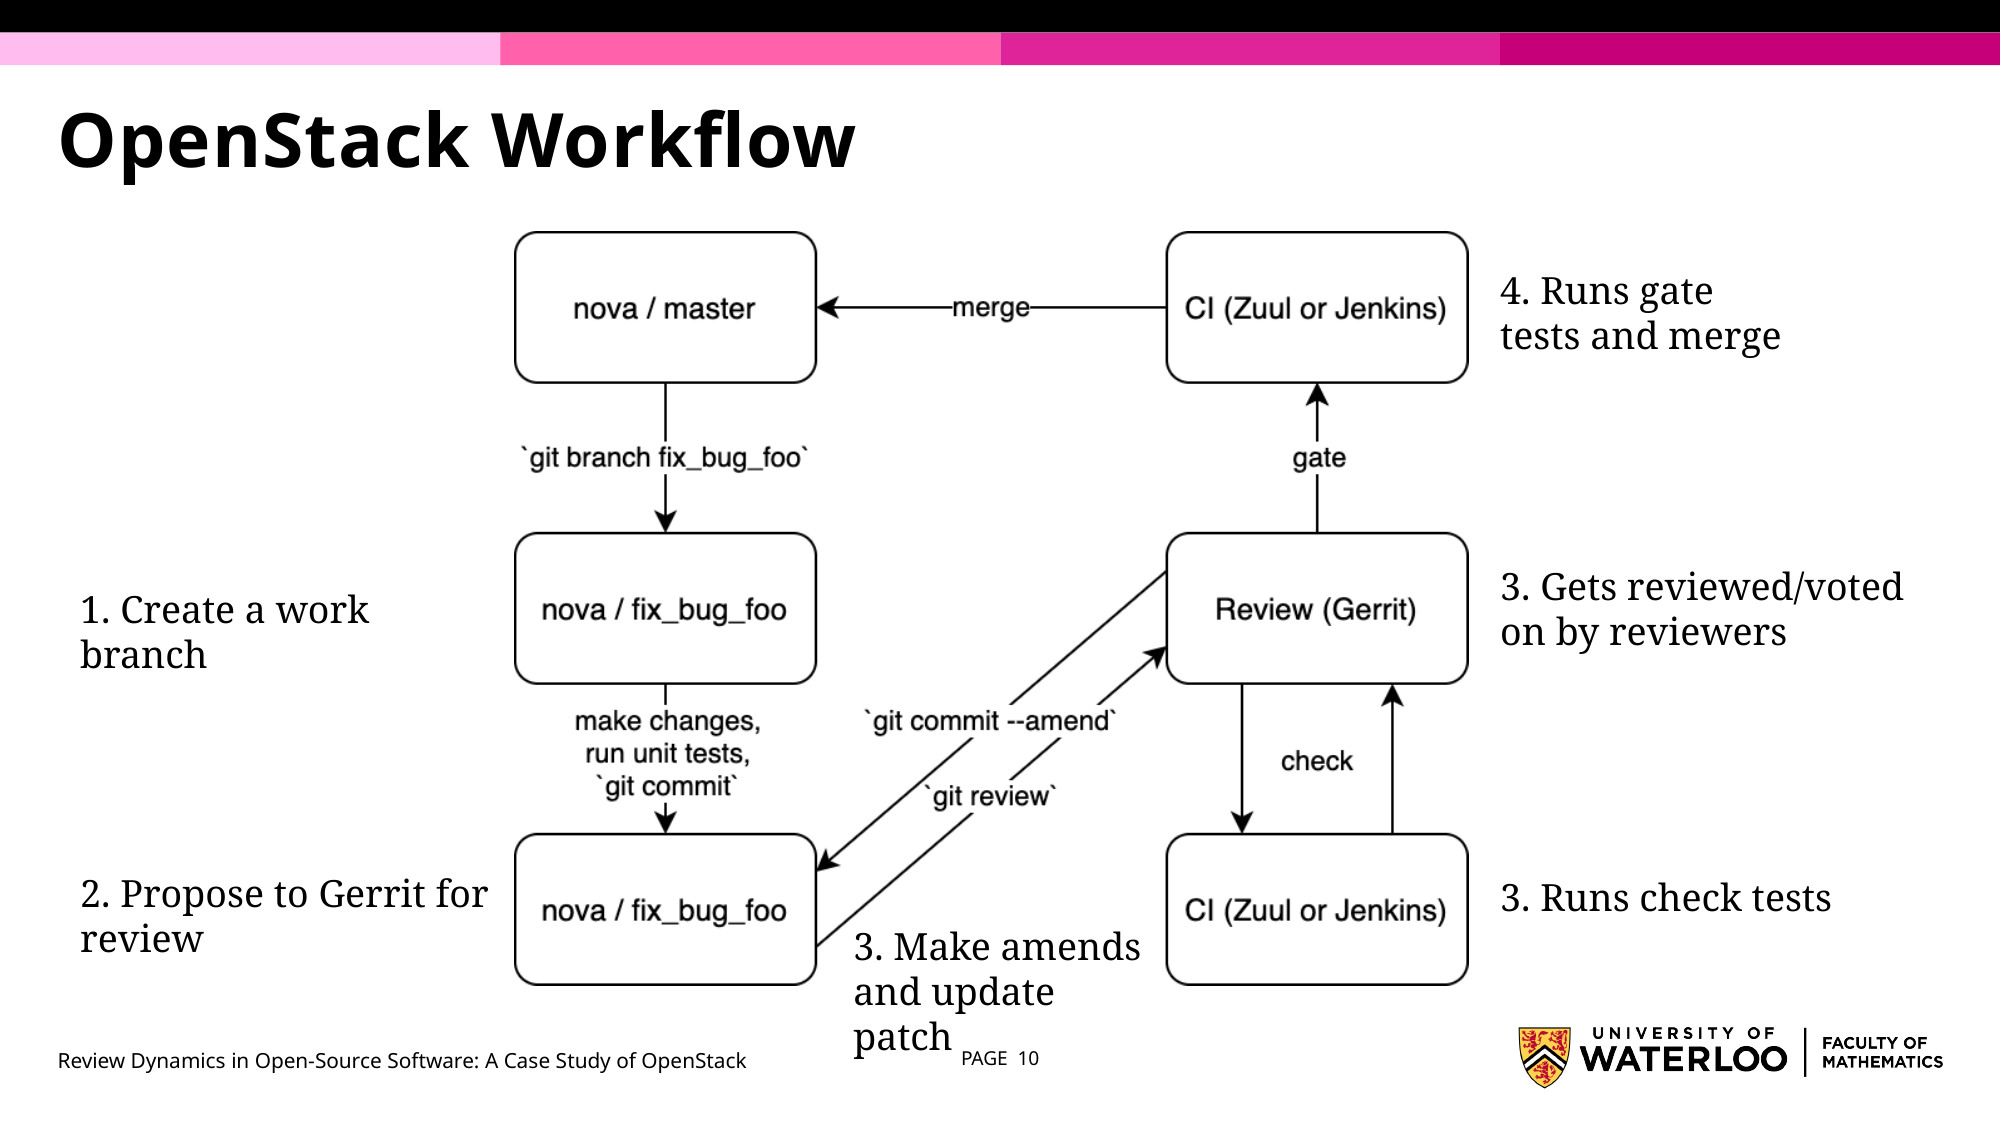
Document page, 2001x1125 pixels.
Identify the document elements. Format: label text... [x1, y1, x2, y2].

footer Review Dynamics in Open-Source Software: A Case Study of OpenStack [42, 1039, 900, 1081]
picture [1461, 983, 2000, 1125]
slide_number PAGE 10 [916, 1039, 1084, 1081]
text_box 2. Propose to Gerrit for review [65, 862, 514, 968]
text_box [838, 555, 1935, 1022]
title OpenStack Workflow [42, 71, 1941, 219]
text_box 1. Create a work branch [65, 578, 514, 684]
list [514, 231, 1469, 986]
text_box 4. Runs gate tests and merge [1485, 259, 1808, 365]
